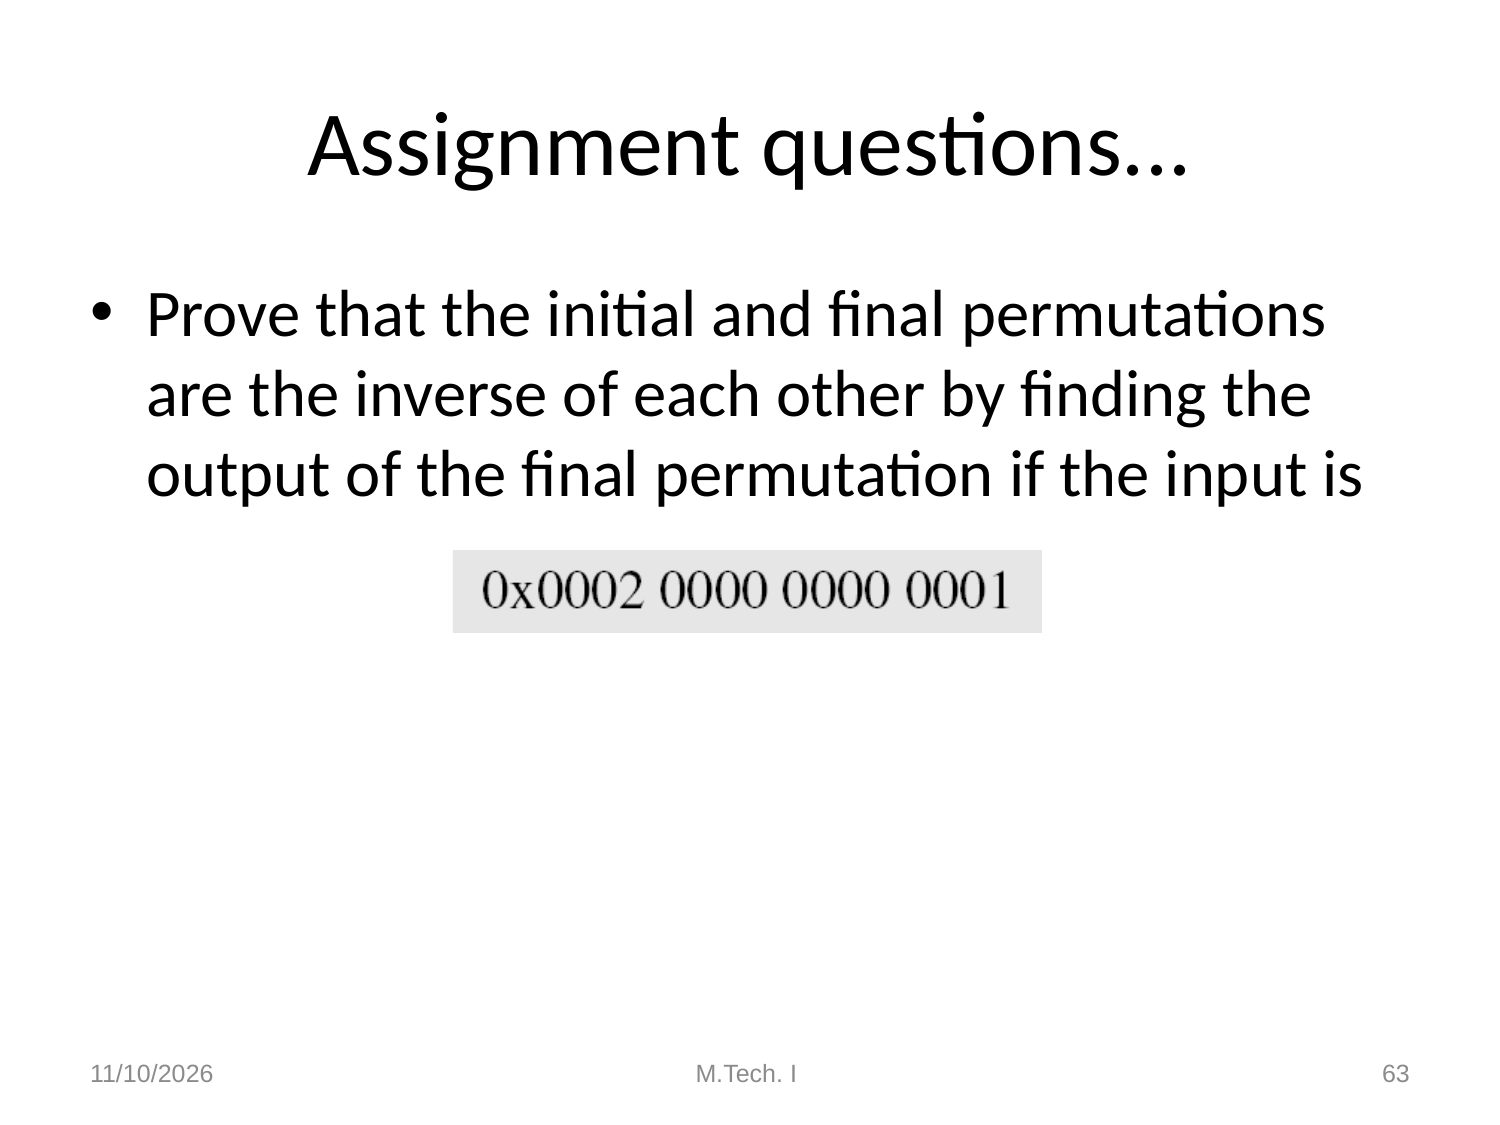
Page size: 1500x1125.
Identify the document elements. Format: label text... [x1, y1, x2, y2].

picture [452, 550, 1043, 633]
list Prove that the initial and final permutations are the inverse of each other by finding the output of the final permutation if the input is [75, 262, 1425, 1005]
slide_number 63 [1074, 1042, 1425, 1103]
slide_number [75, 1042, 425, 1103]
title Assignment questions... [75, 45, 1425, 233]
footer M.Tech. I [512, 1042, 988, 1103]
